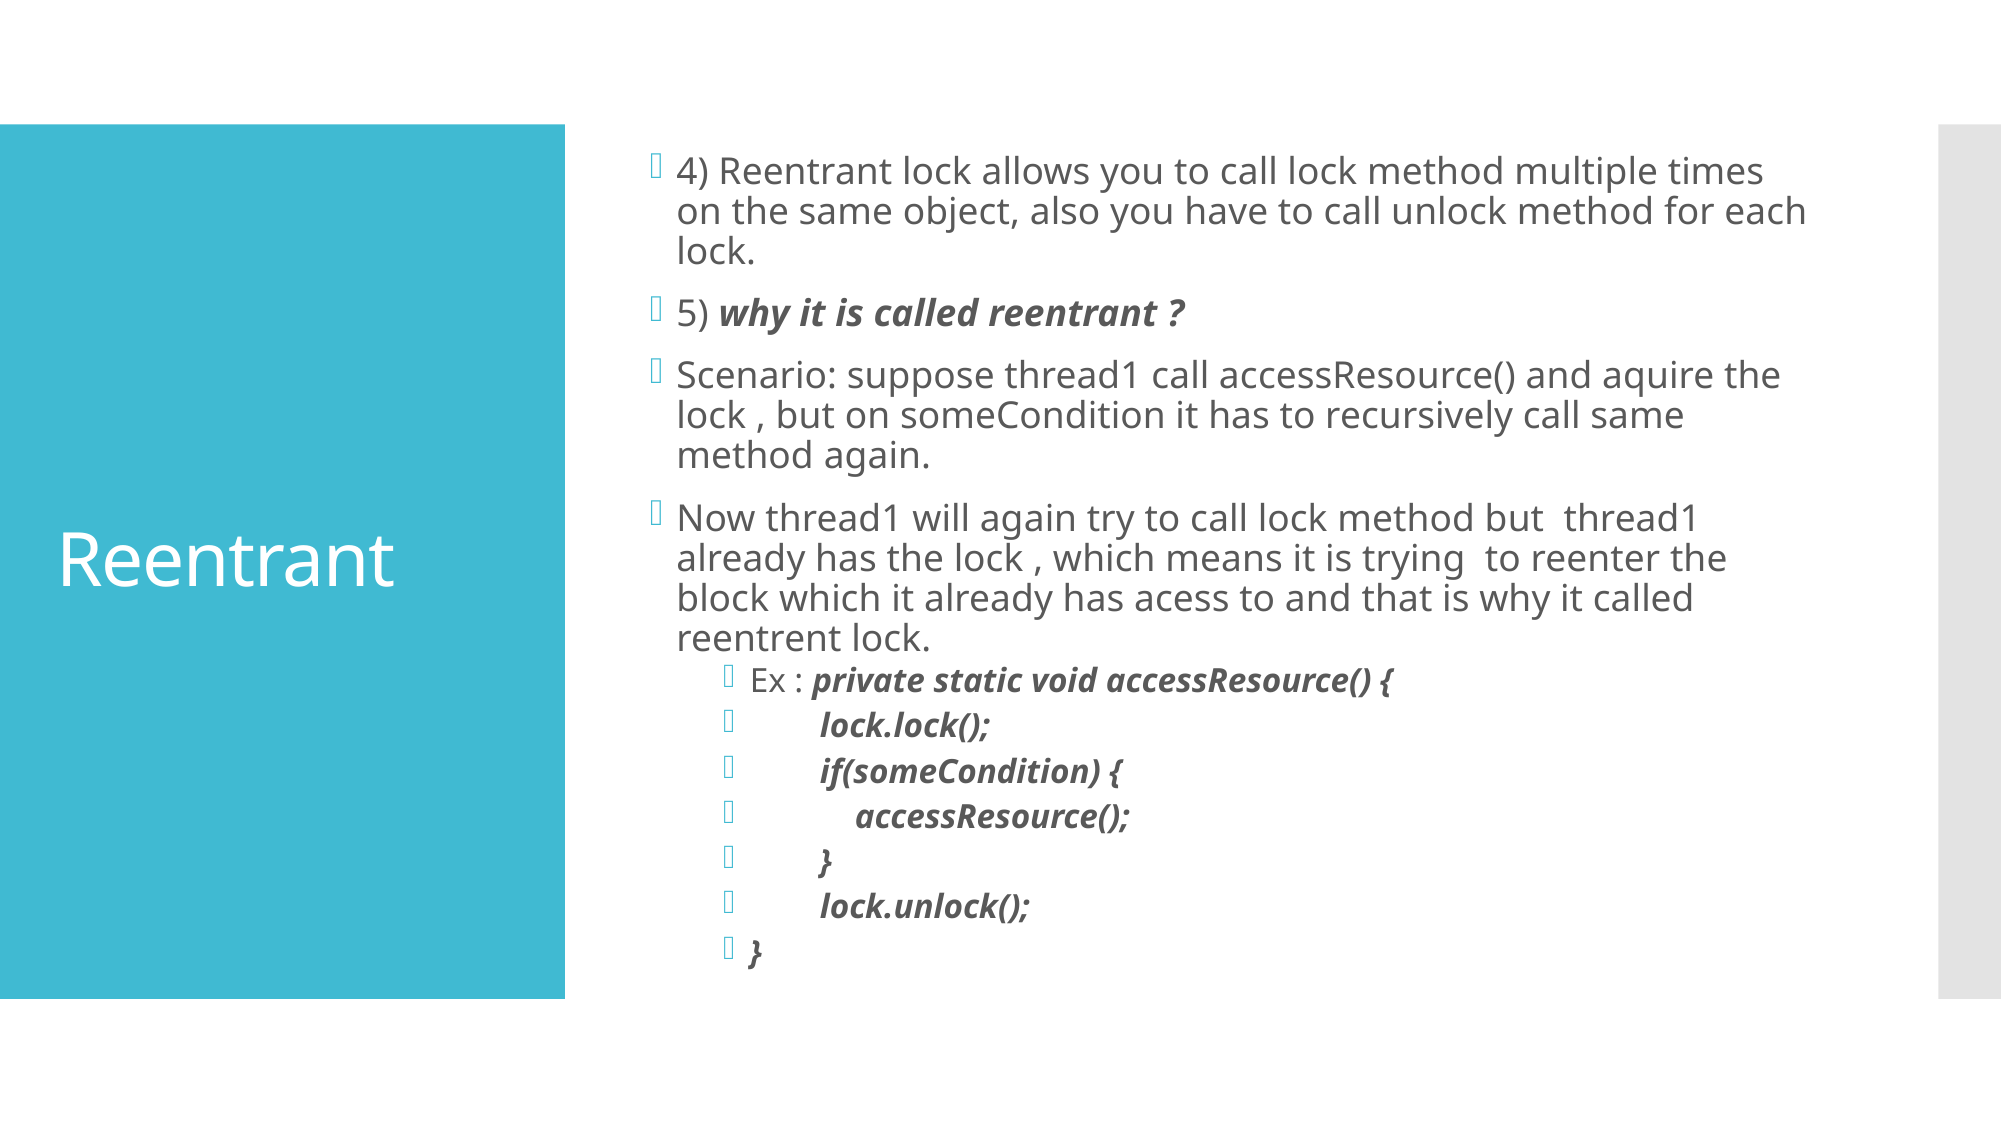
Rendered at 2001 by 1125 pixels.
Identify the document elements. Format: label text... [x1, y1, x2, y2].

title Reentrant [41, 184, 525, 940]
list 4) Reentrant lock allows you to call lock method multiple times on the same object, also you have to call unlock method for each lock. 5) why it is called reentrant ? Scenario: suppose thread1 call accessResource() and aquire the lock , but on someCondition it has to recursively call same method again. Now thread1 will again try to call lock method but thread1 already has the lock , which means it is trying to reenter the block which it already has acess to and that is why it called reentrent lock. Ex : private static void accessResource() { lock.lock(); if(someCondition) { accessResource(); } lock.unlock(); } [634, 141, 1835, 982]
